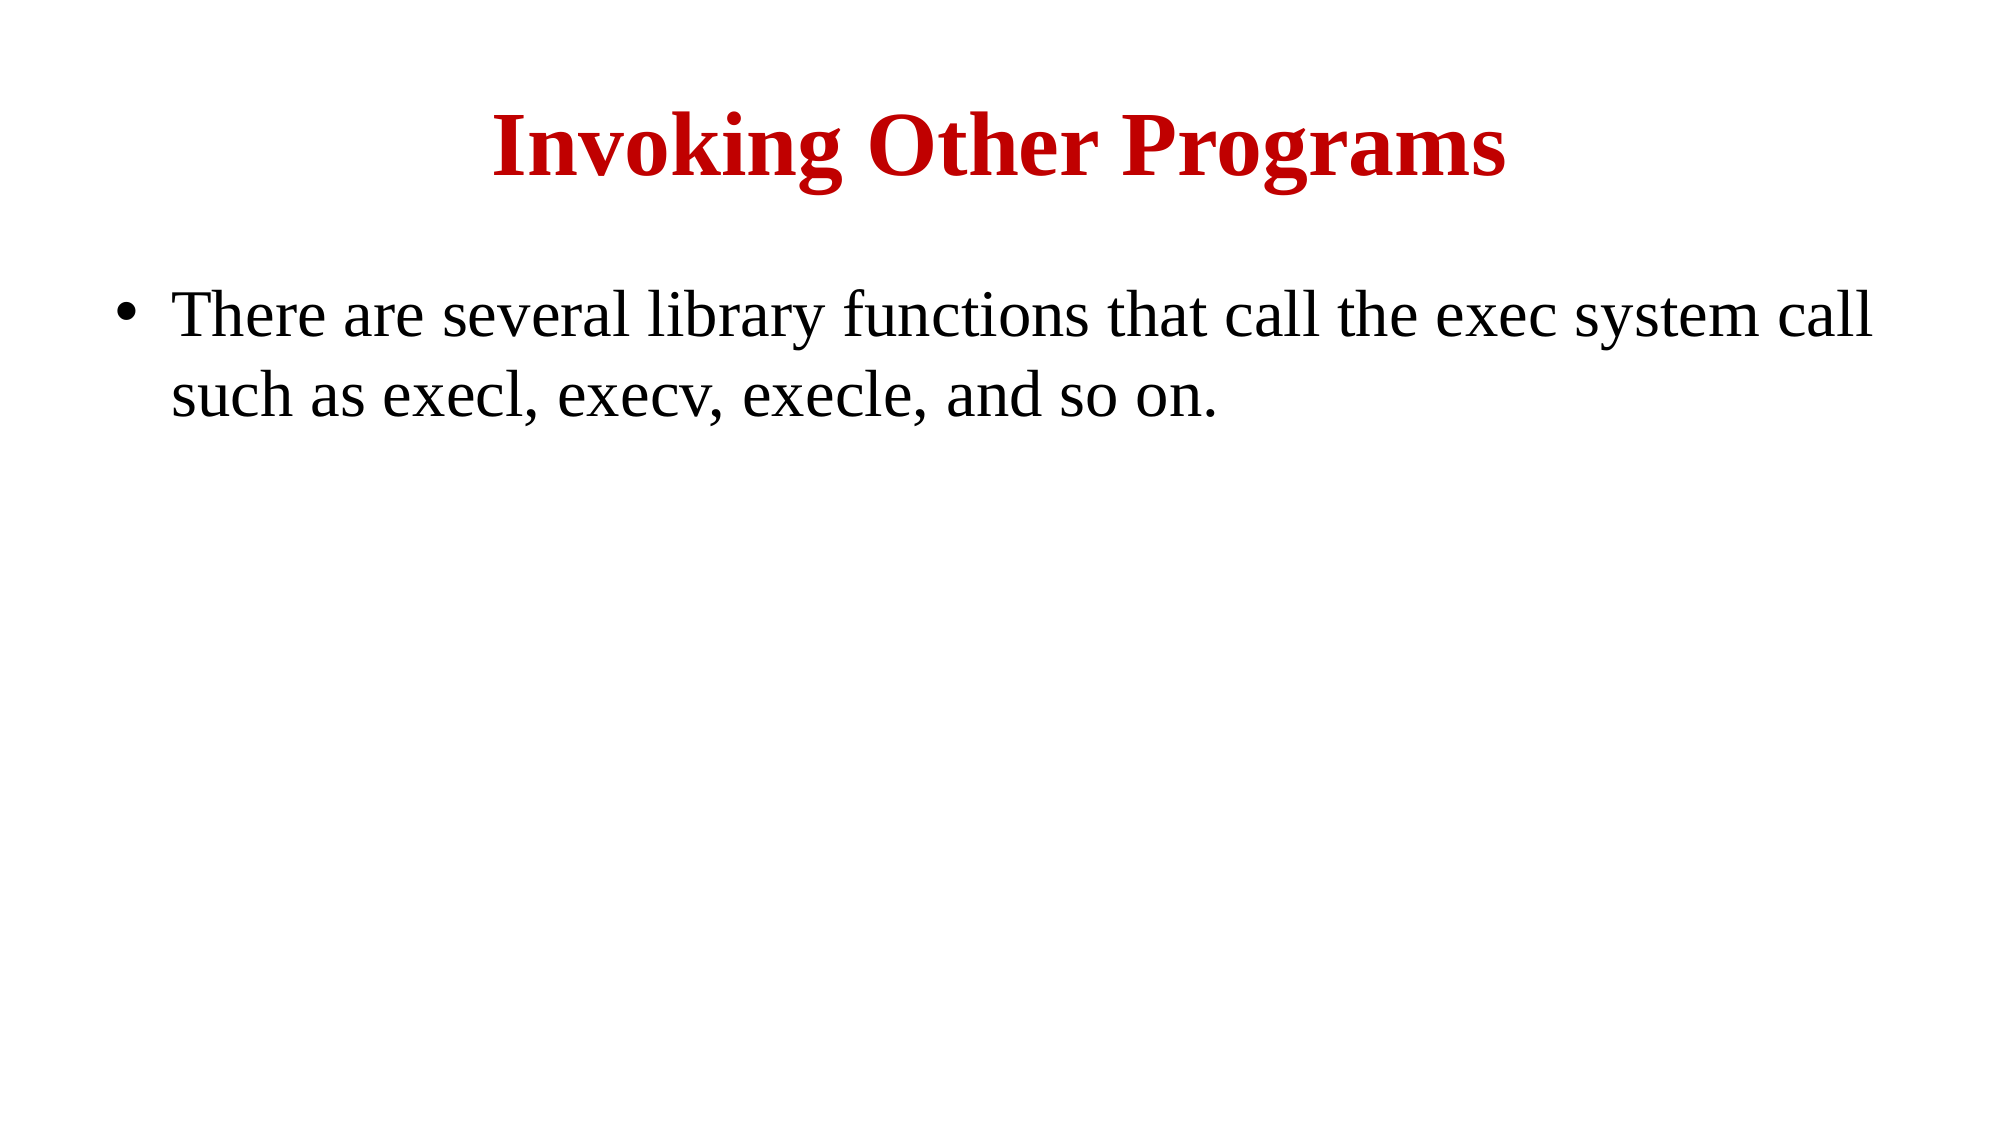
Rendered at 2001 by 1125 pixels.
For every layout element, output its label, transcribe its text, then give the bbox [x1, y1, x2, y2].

title Invoking Other Programs [99, 45, 1900, 233]
list There are several library functions that call the exec system call such as execl, execv, execle, and so on. [99, 262, 1900, 1005]
